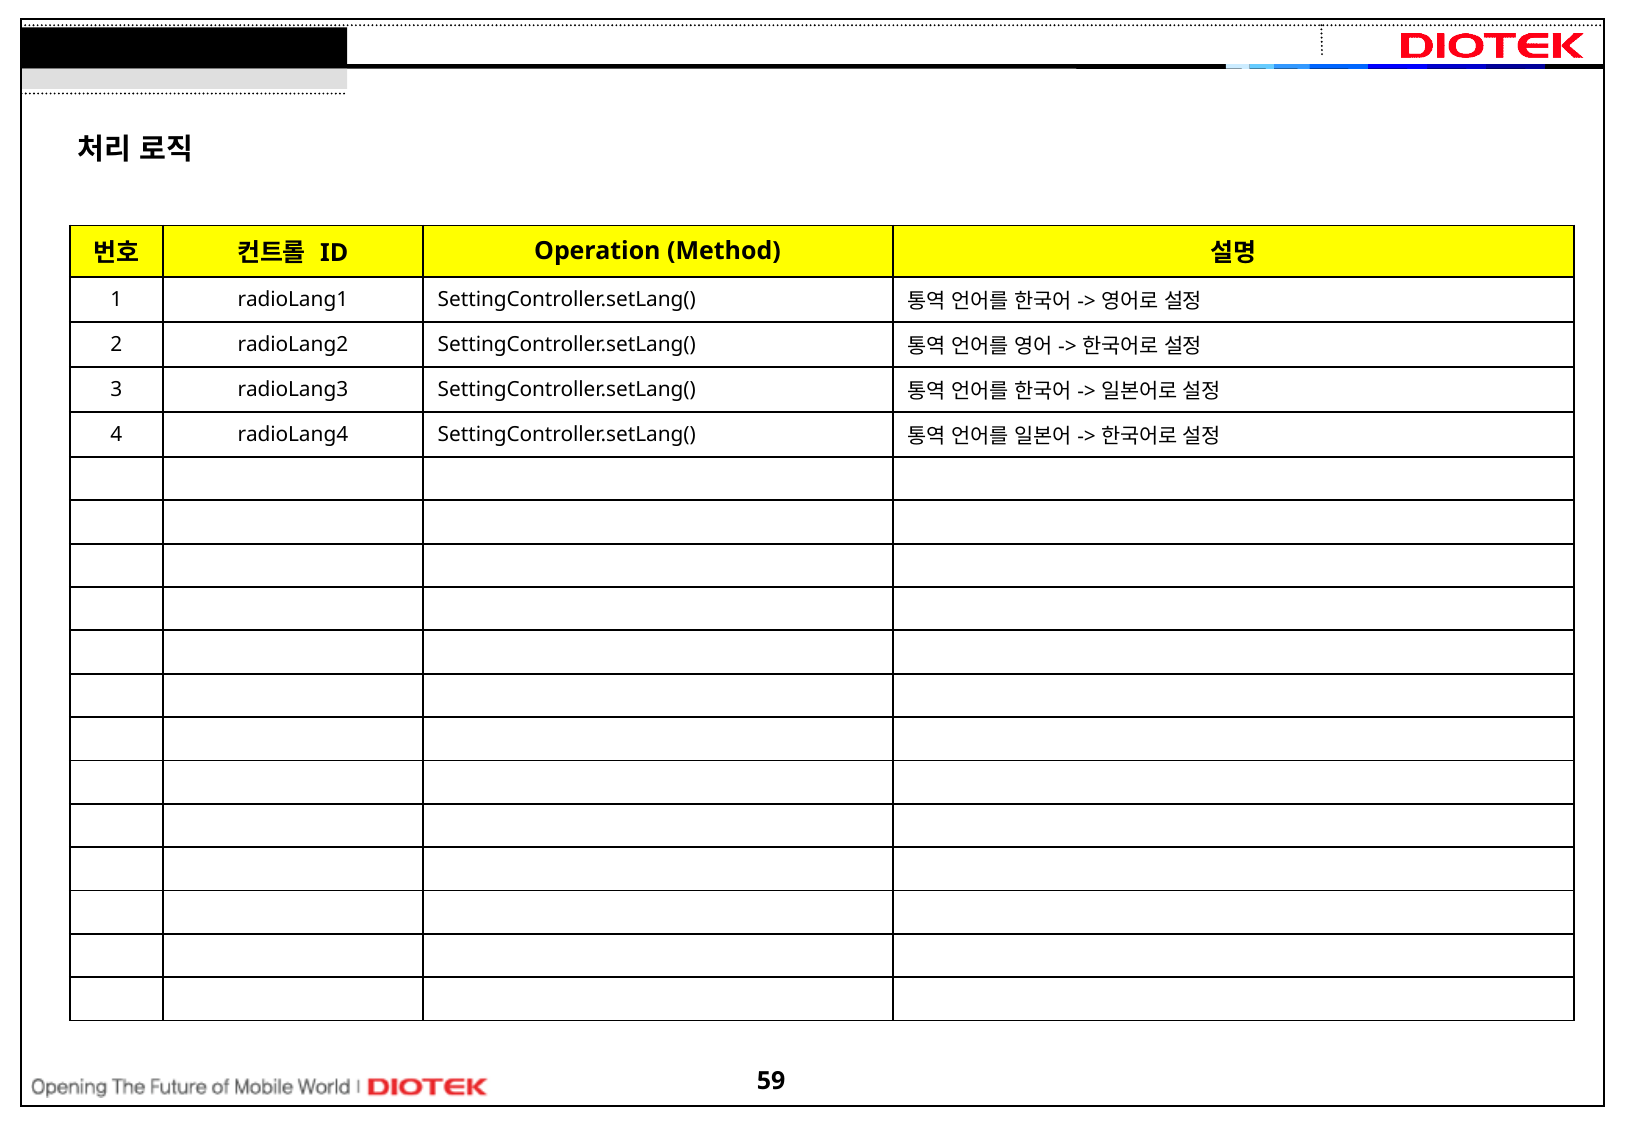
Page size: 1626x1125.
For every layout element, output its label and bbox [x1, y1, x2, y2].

table_cell [164, 935, 422, 976]
table_cell [894, 278, 1573, 321]
table_cell [164, 501, 422, 543]
picture [31, 1066, 508, 1098]
table_cell [164, 323, 422, 366]
table_cell [424, 805, 892, 846]
table_cell [424, 545, 892, 586]
table_cell [894, 935, 1573, 976]
table_cell [894, 891, 1573, 933]
table_cell [424, 458, 892, 499]
table_cell [894, 323, 1573, 366]
table_cell [424, 368, 892, 411]
table_cell [164, 891, 422, 933]
table_cell [424, 891, 892, 933]
table_cell [164, 413, 422, 456]
table_cell [71, 588, 162, 629]
table_cell [71, 891, 162, 933]
table_cell [894, 675, 1573, 716]
table_cell [424, 718, 892, 760]
table_cell [894, 718, 1573, 760]
table_cell [71, 935, 162, 976]
table_header [164, 226, 422, 276]
table_cell [424, 323, 892, 366]
table_cell [894, 631, 1573, 673]
table_cell [894, 588, 1573, 629]
table_cell [424, 935, 892, 976]
table_cell [71, 718, 162, 760]
table_cell [894, 501, 1573, 543]
table_cell [71, 323, 162, 366]
table_cell [71, 675, 162, 716]
table_cell [164, 631, 422, 673]
table_cell [424, 761, 892, 803]
table_cell [164, 761, 422, 803]
table_cell [71, 278, 162, 321]
table_cell [71, 848, 162, 890]
table_cell [424, 413, 892, 456]
table_cell [164, 458, 422, 499]
table_cell [71, 761, 162, 803]
table_cell [164, 718, 422, 760]
table_cell [424, 675, 892, 716]
table_cell [164, 675, 422, 716]
table_header [424, 226, 892, 276]
table_cell [894, 978, 1573, 1020]
table_cell [71, 501, 162, 543]
table_cell [424, 848, 892, 890]
table_cell [164, 805, 422, 846]
table_cell [164, 588, 422, 629]
table_cell [71, 458, 162, 499]
table_cell [164, 848, 422, 890]
text_box [62, 123, 364, 174]
table_cell [894, 368, 1573, 411]
table_cell [164, 278, 422, 321]
table_cell [71, 978, 162, 1020]
table_cell [164, 368, 422, 411]
table_cell [894, 545, 1573, 586]
table_cell [424, 978, 892, 1020]
table_cell [164, 978, 422, 1020]
table_cell [164, 545, 422, 586]
table_header [71, 226, 162, 276]
table_cell [71, 805, 162, 846]
table_cell [894, 458, 1573, 499]
table_cell [71, 631, 162, 673]
table_cell [424, 501, 892, 543]
table_header [894, 226, 1573, 276]
table_cell [894, 761, 1573, 803]
table_cell [71, 413, 162, 456]
table_cell [894, 848, 1573, 890]
table_cell [71, 368, 162, 411]
table_cell [894, 805, 1573, 846]
table_cell [424, 278, 892, 321]
table_cell [424, 631, 892, 673]
picture [1401, 33, 1584, 58]
table_cell [424, 588, 892, 629]
table_cell [894, 413, 1573, 456]
table_cell [71, 545, 162, 586]
